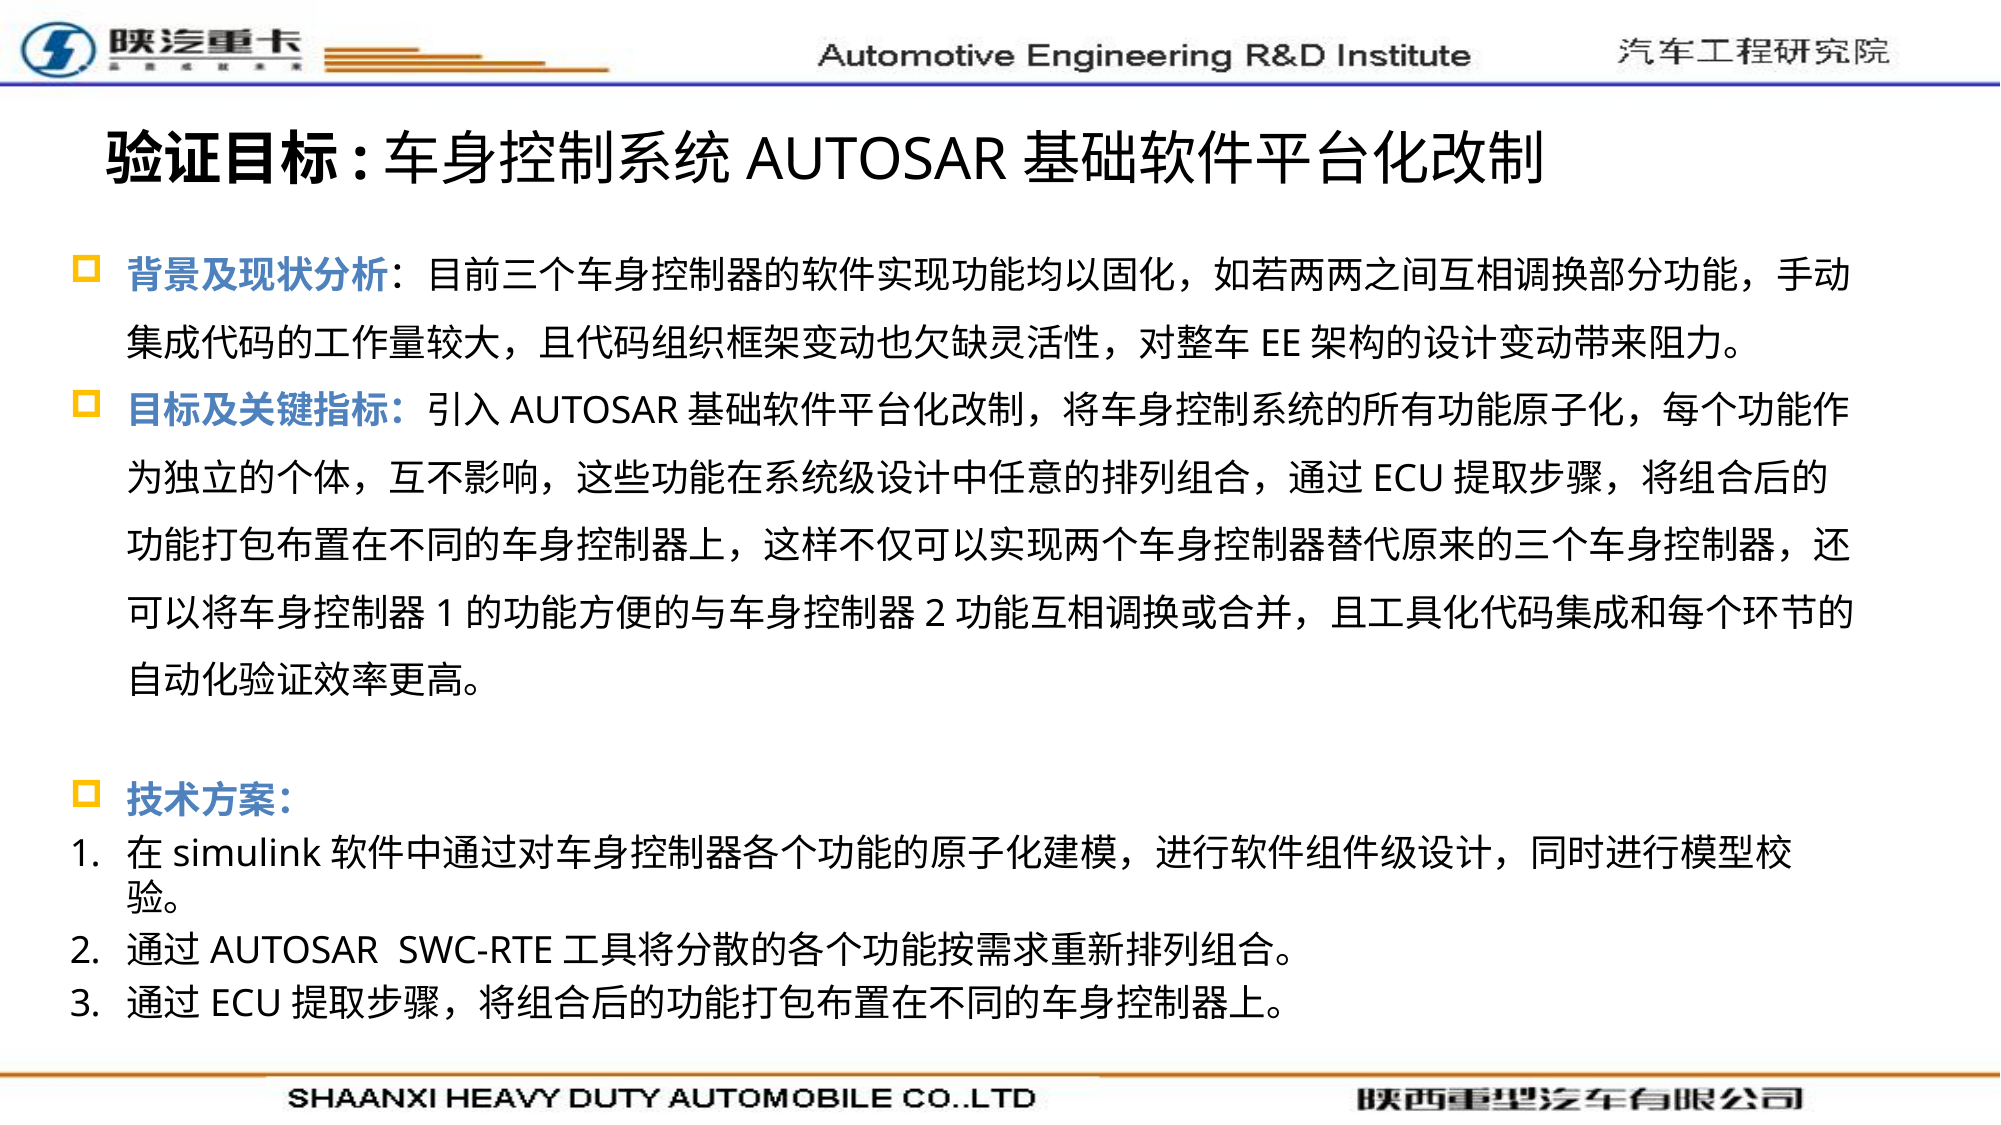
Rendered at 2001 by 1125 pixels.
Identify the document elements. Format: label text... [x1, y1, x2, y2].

picture [0, 0, 2000, 1125]
text_box 验证目标:车身控制系统AUTOSAR基础软件平台化改制 [90, 113, 1780, 199]
text_box 背景及现状分析：目前三个车身控制器的软件实现功能均以固化，如若两两之间互相调换部分功能，手动集成代码的工作量较大，且代码组织框架变动也欠缺灵活性，对整车EE架构的设计变动带来阻力。 目标及关键指标：引入AUTOSAR基础软件平台化改制，将车身控制系统的所有功能原子化，每个功能作为独立的个体，互不影响，这些功能在系统级设计中任意的排列组合，通过ECU提取步骤，将组合后的功能打包布置在不同的车身控制器上，这样不仅可以实现两个车身控制器替代原来的三个车身控制器，还可以将车身控制器1的功能方便的与车身控制器2功能互相调换或合并，且工具化代码集成和每个环节的自动化验证效率更高。 技术方案： 在simulink软件中通过对车身控制器各个功能的原子化建模，进行软件组件级设计，同时进行模型校验。 通过AUTOSAR SWC-RTE工具将分散的各个功能按需求重新排列组合。 通过ECU提取步骤，将组合后的功能打包布置在不同的车身控制器上。 [54, 221, 1880, 1032]
